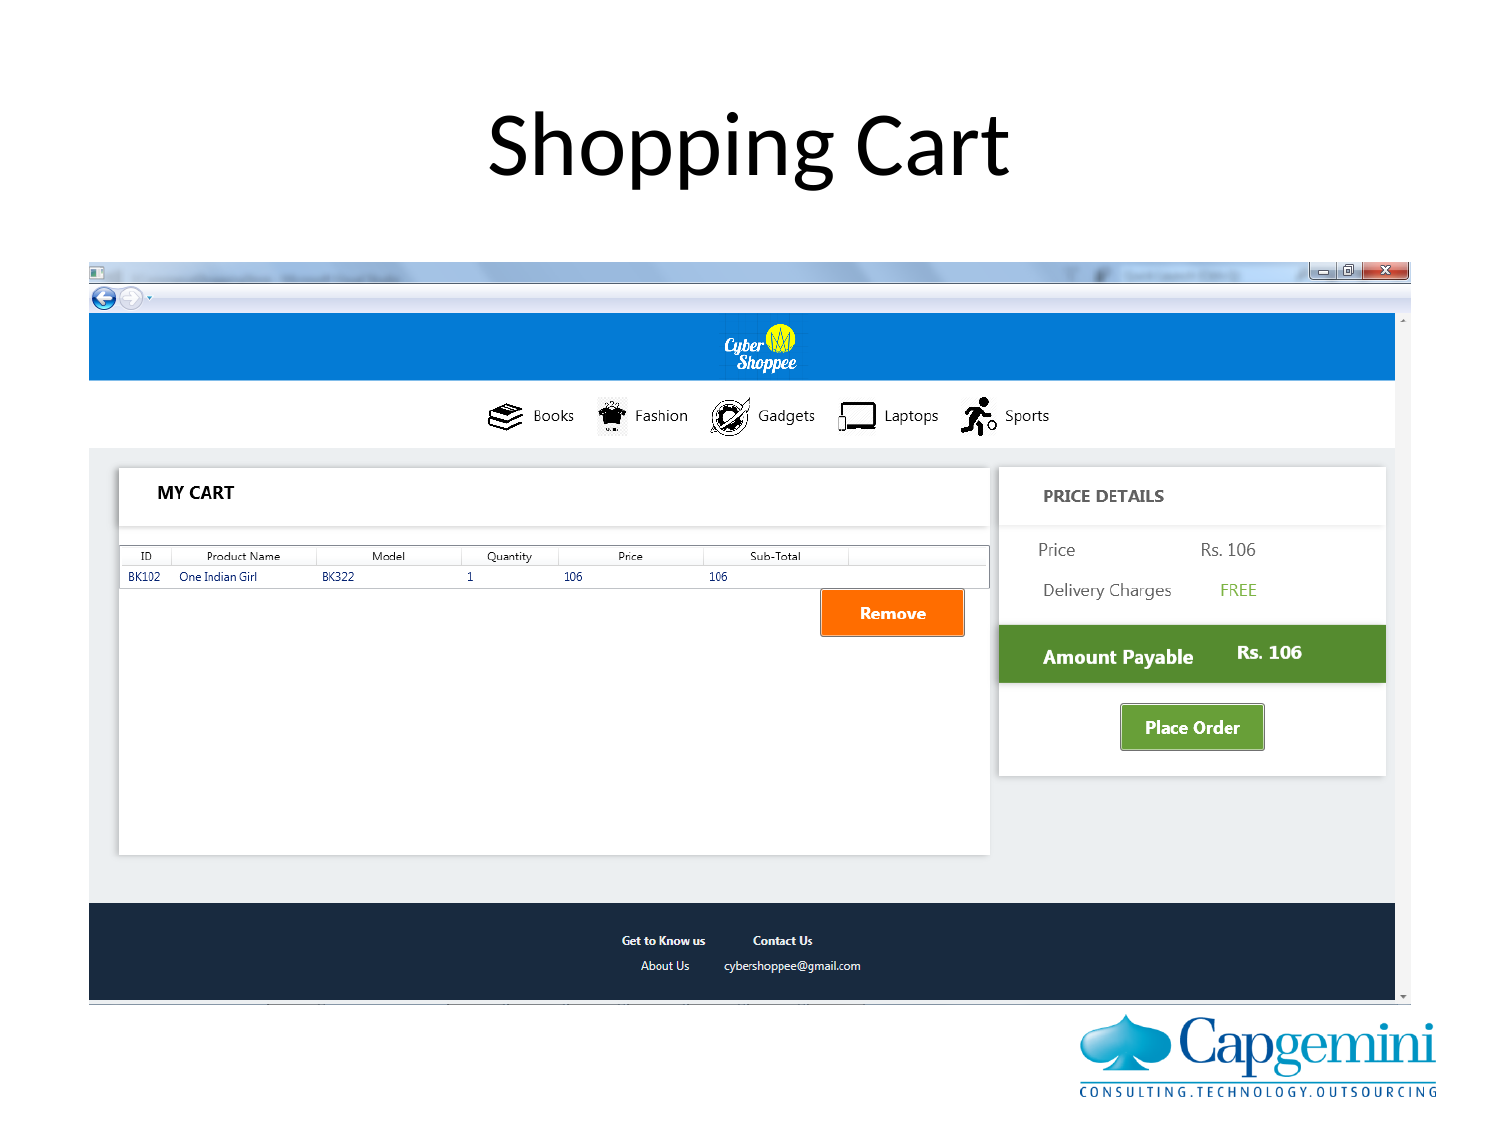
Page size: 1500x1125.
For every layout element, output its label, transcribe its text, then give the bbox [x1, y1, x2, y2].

title Shopping Cart [75, 45, 1425, 233]
picture [1080, 1084, 1436, 1097]
picture [1080, 1014, 1436, 1081]
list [89, 262, 1411, 1006]
